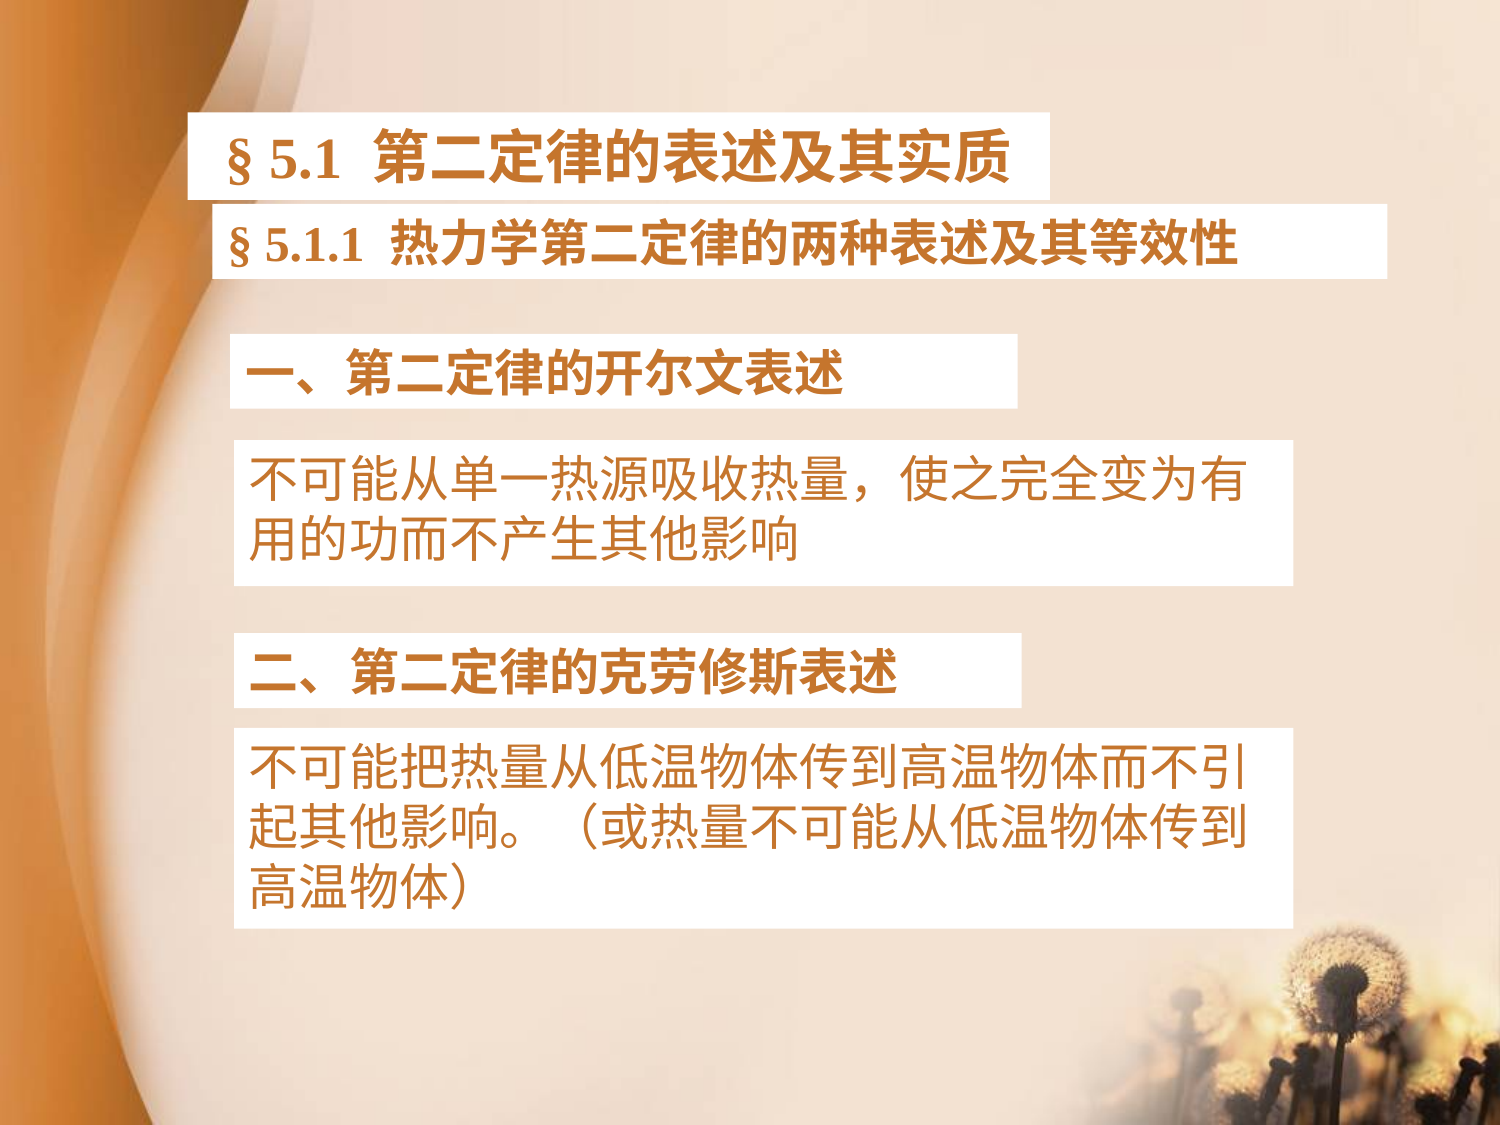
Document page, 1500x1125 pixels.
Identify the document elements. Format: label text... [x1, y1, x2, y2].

picture [0, 0, 1500, 1125]
text_box 二、第二定律的克劳修斯表述 [234, 633, 1022, 709]
text_box § 5.1 第二定律的表述及其实质 [187, 112, 1050, 200]
text_box 一、第二定律的开尔文表述 [230, 333, 1018, 409]
text_box 不可能把热量从低温物体传到高温物体而不引起其他影响。（或热量不可能从低温物体传到高温物体） [234, 727, 1294, 929]
text_box 不可能从单一热源吸收热量，使之完全变为有用的功而不产生其他影响 [234, 440, 1294, 587]
text_box § 5.1.1 热力学第二定律的两种表述及其等效性 [212, 203, 1388, 279]
